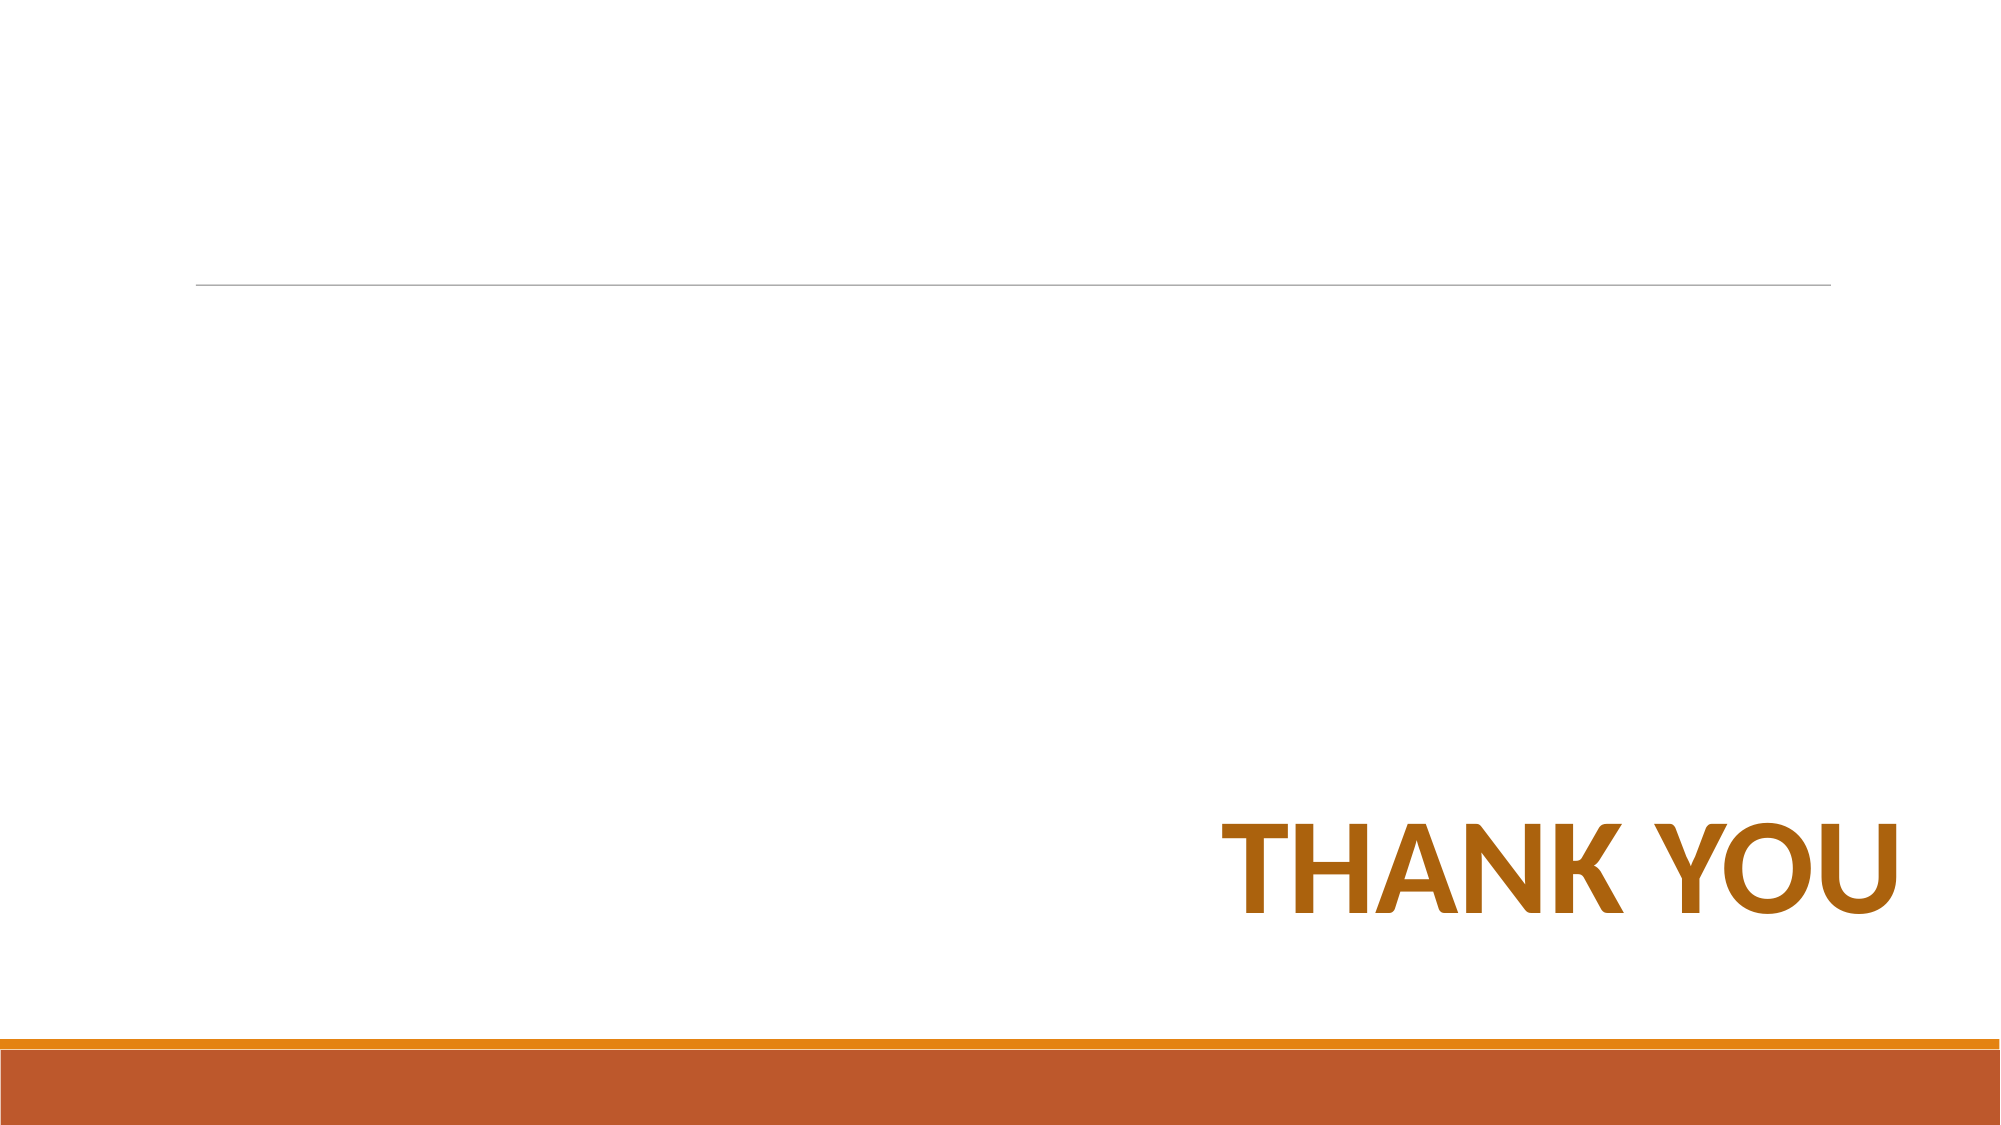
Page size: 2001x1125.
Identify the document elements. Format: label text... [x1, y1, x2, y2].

text_box THANK YOU [1206, 768, 2000, 949]
